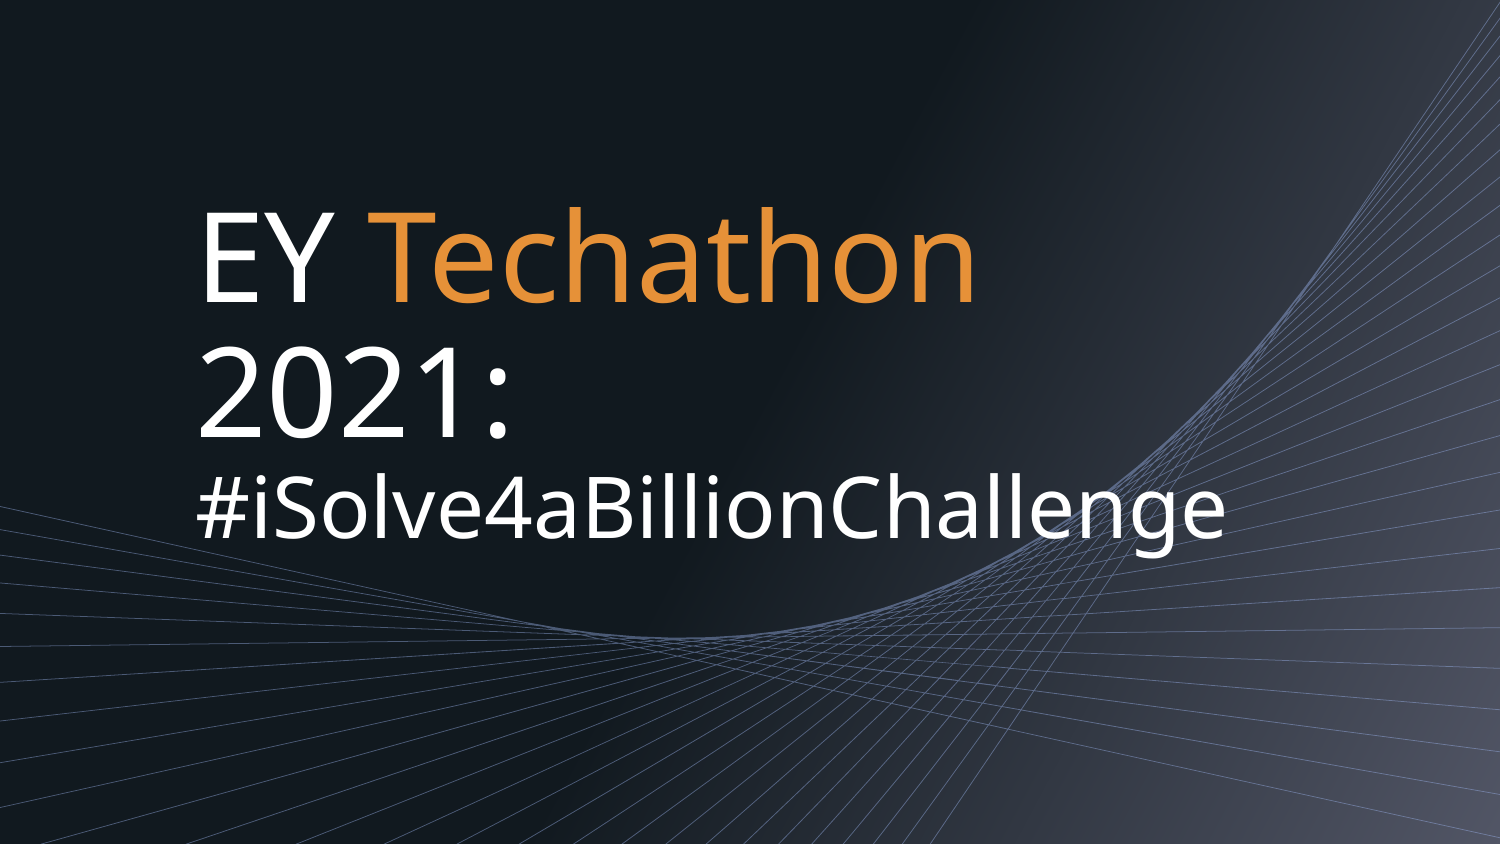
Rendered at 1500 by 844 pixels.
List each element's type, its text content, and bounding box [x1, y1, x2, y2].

title EY Techathon 2021: #iSolve4aBillionChallenge [195, 390, 1305, 667]
